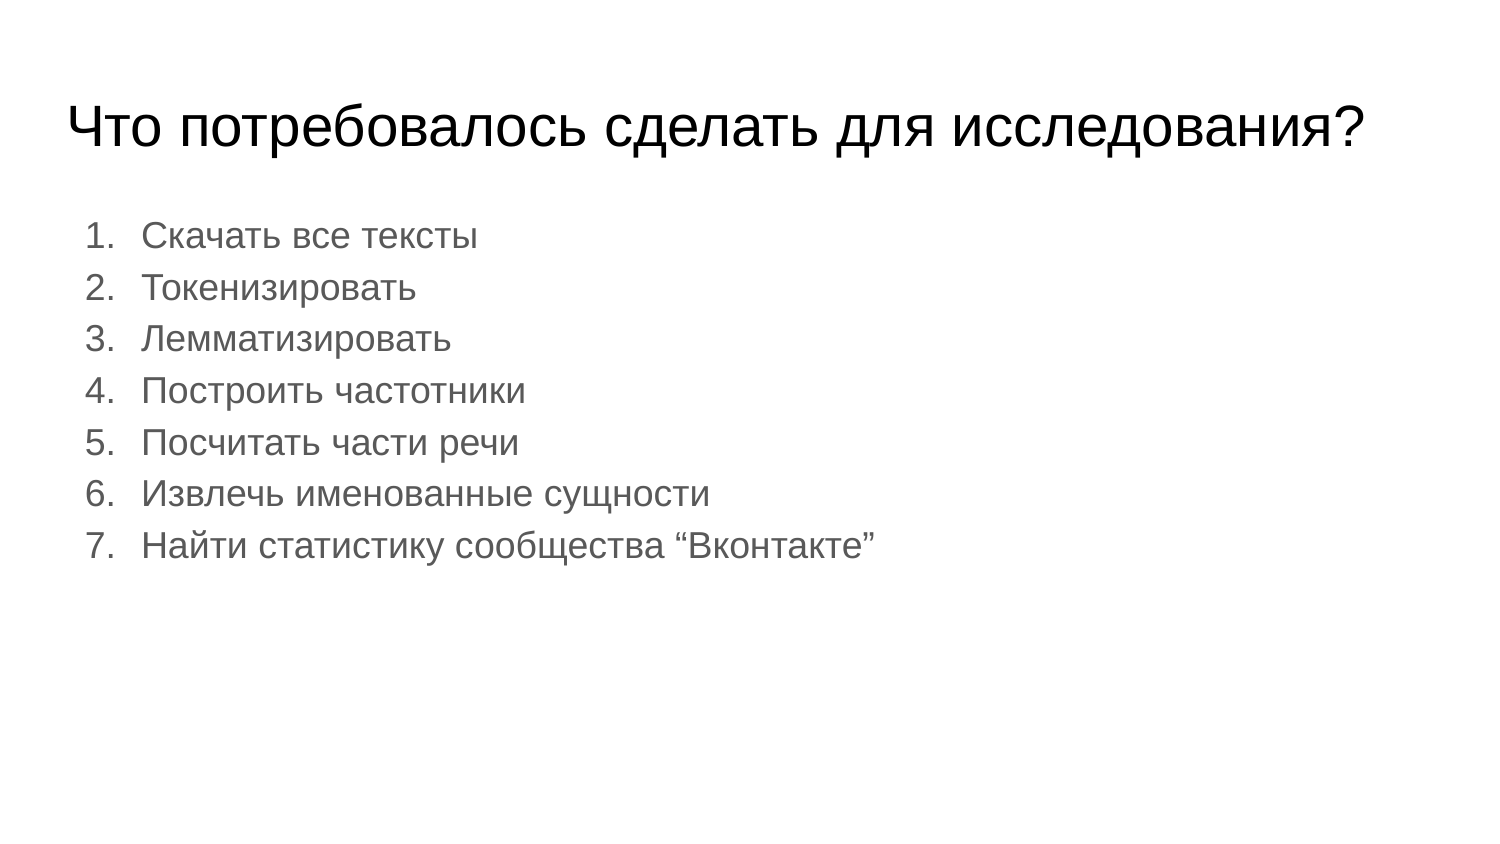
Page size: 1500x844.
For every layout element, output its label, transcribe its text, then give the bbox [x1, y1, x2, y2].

title Что потребовалось сделать для исследования? [51, 72, 1449, 167]
list Скачать все тексты Токенизировать Лемматизировать Построить частотники Посчитать части речи Извлечь именованные сущности Найти статистику сообщества “Вконтакте” [51, 189, 1449, 750]
